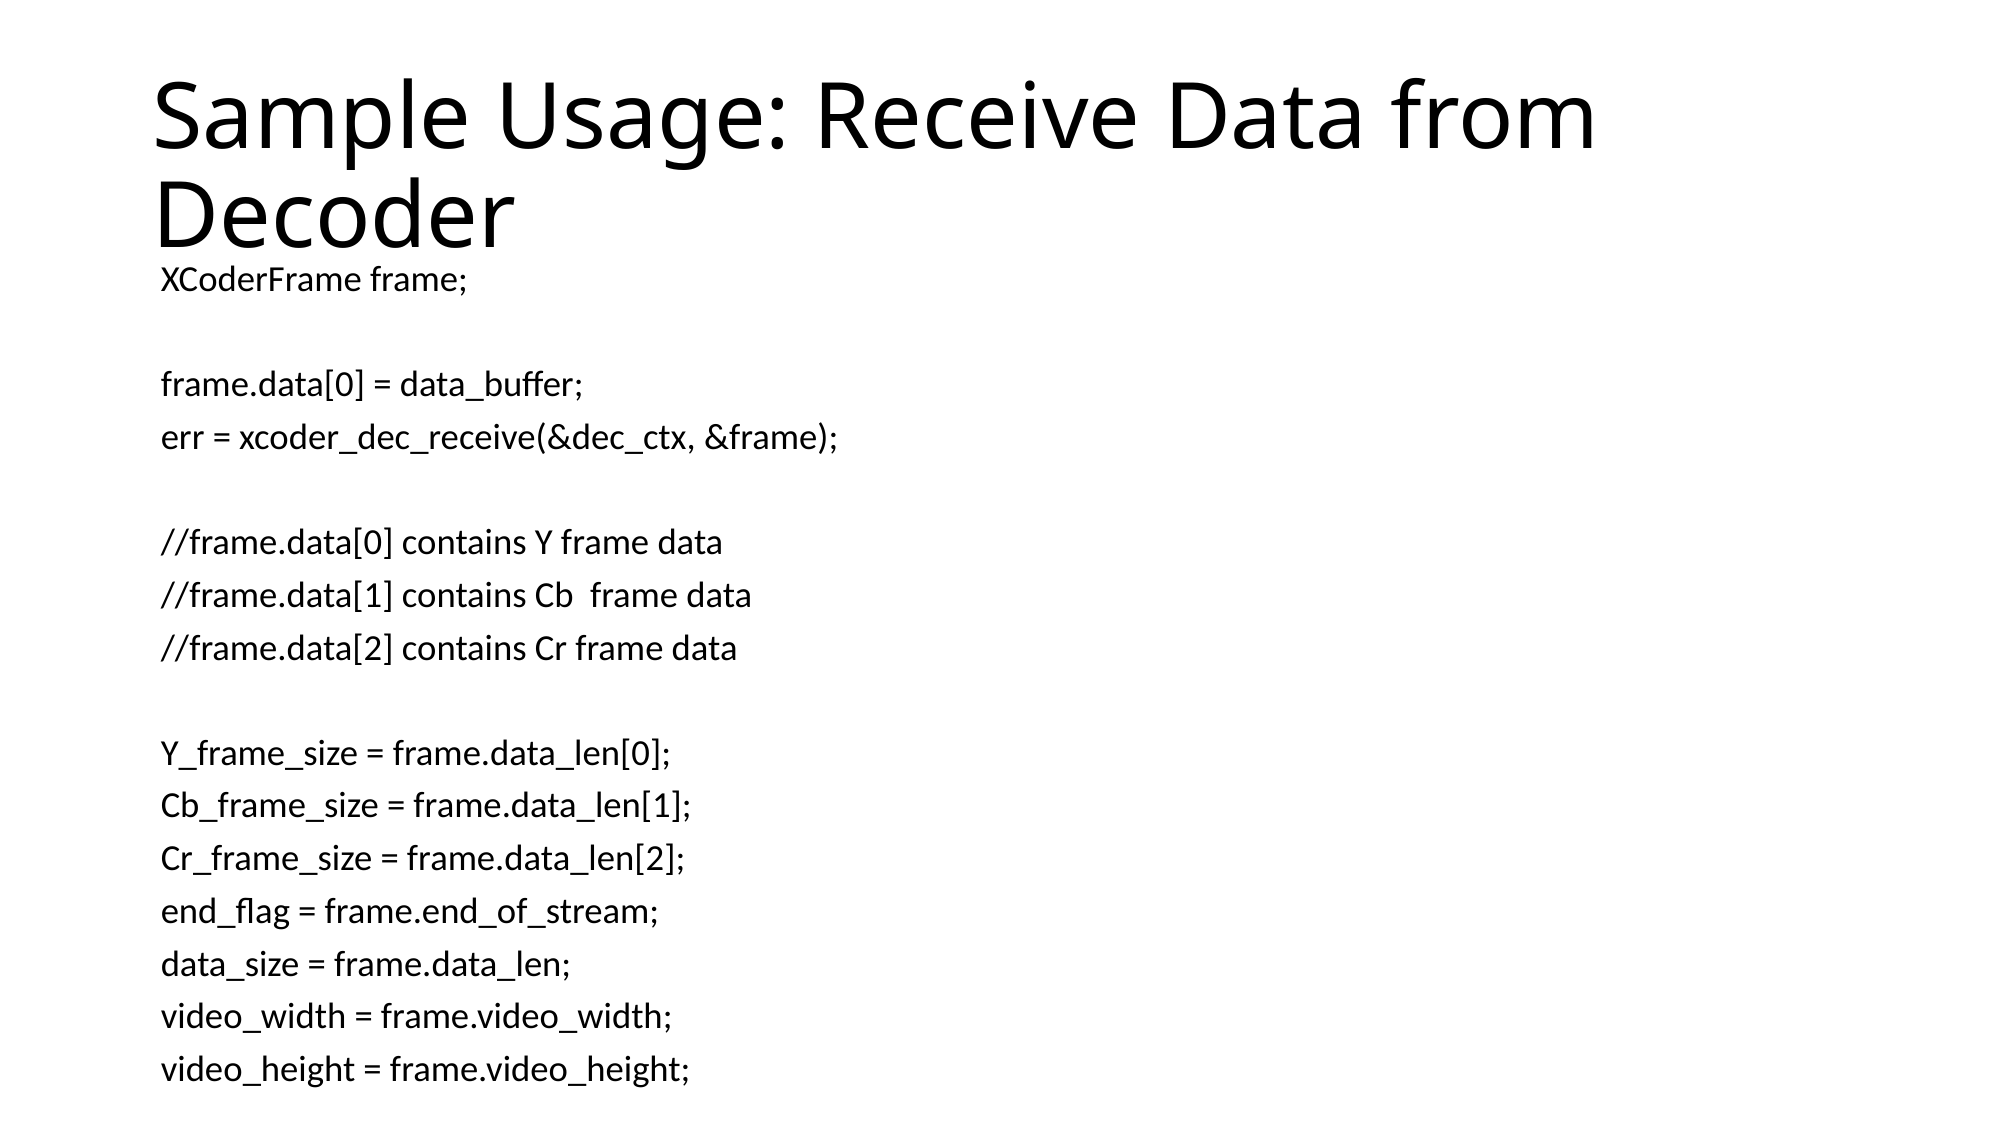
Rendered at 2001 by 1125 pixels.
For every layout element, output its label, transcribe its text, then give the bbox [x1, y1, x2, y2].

list XCoderFrame frame; frame.data[0] = data_buffer; err = xcoder_dec_receive(&dec_ctx, &frame); //frame.data[0] contains Y frame data //frame.data[1] contains Cb frame data //frame.data[2] contains Cr frame data Y_frame_size = frame.data_len[0]; Cb_frame_size = frame.data_len[1]; Cr_frame_size = frame.data_len[2]; end_flag = frame.end_of_stream; data_size = frame.data_len; video_width = frame.video_width; video_height = frame.video_height; [137, 252, 1863, 1106]
title Sample Usage: Receive Data from Decoder [137, 59, 1863, 252]
